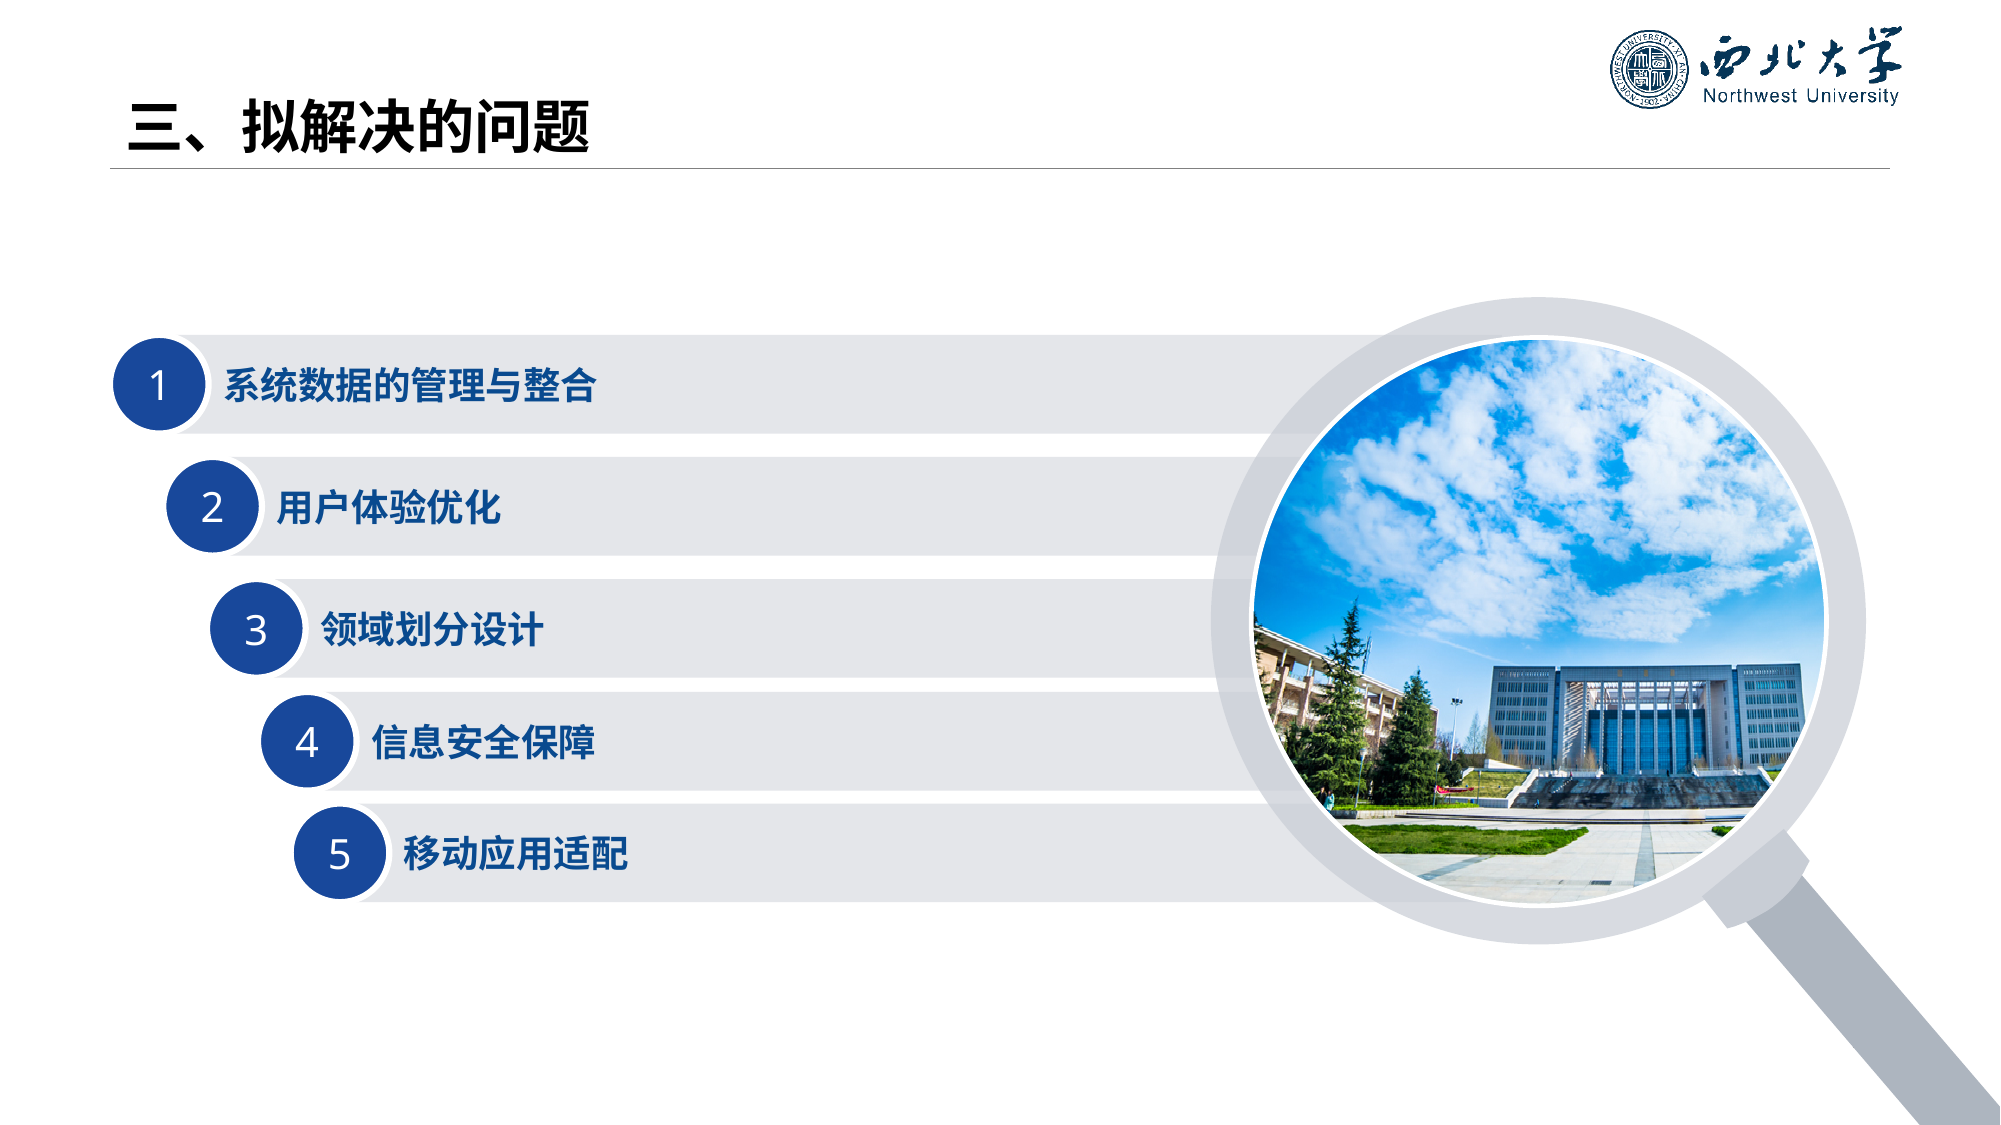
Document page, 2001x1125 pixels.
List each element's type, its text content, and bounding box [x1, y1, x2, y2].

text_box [257, 691, 1210, 791]
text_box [206, 579, 1210, 678]
picture [1890, 26, 1902, 109]
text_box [163, 456, 1210, 556]
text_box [1210, 297, 2000, 1125]
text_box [290, 803, 1210, 903]
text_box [109, 334, 1210, 434]
title 三、拟解决的问题 [109, 0, 1890, 169]
